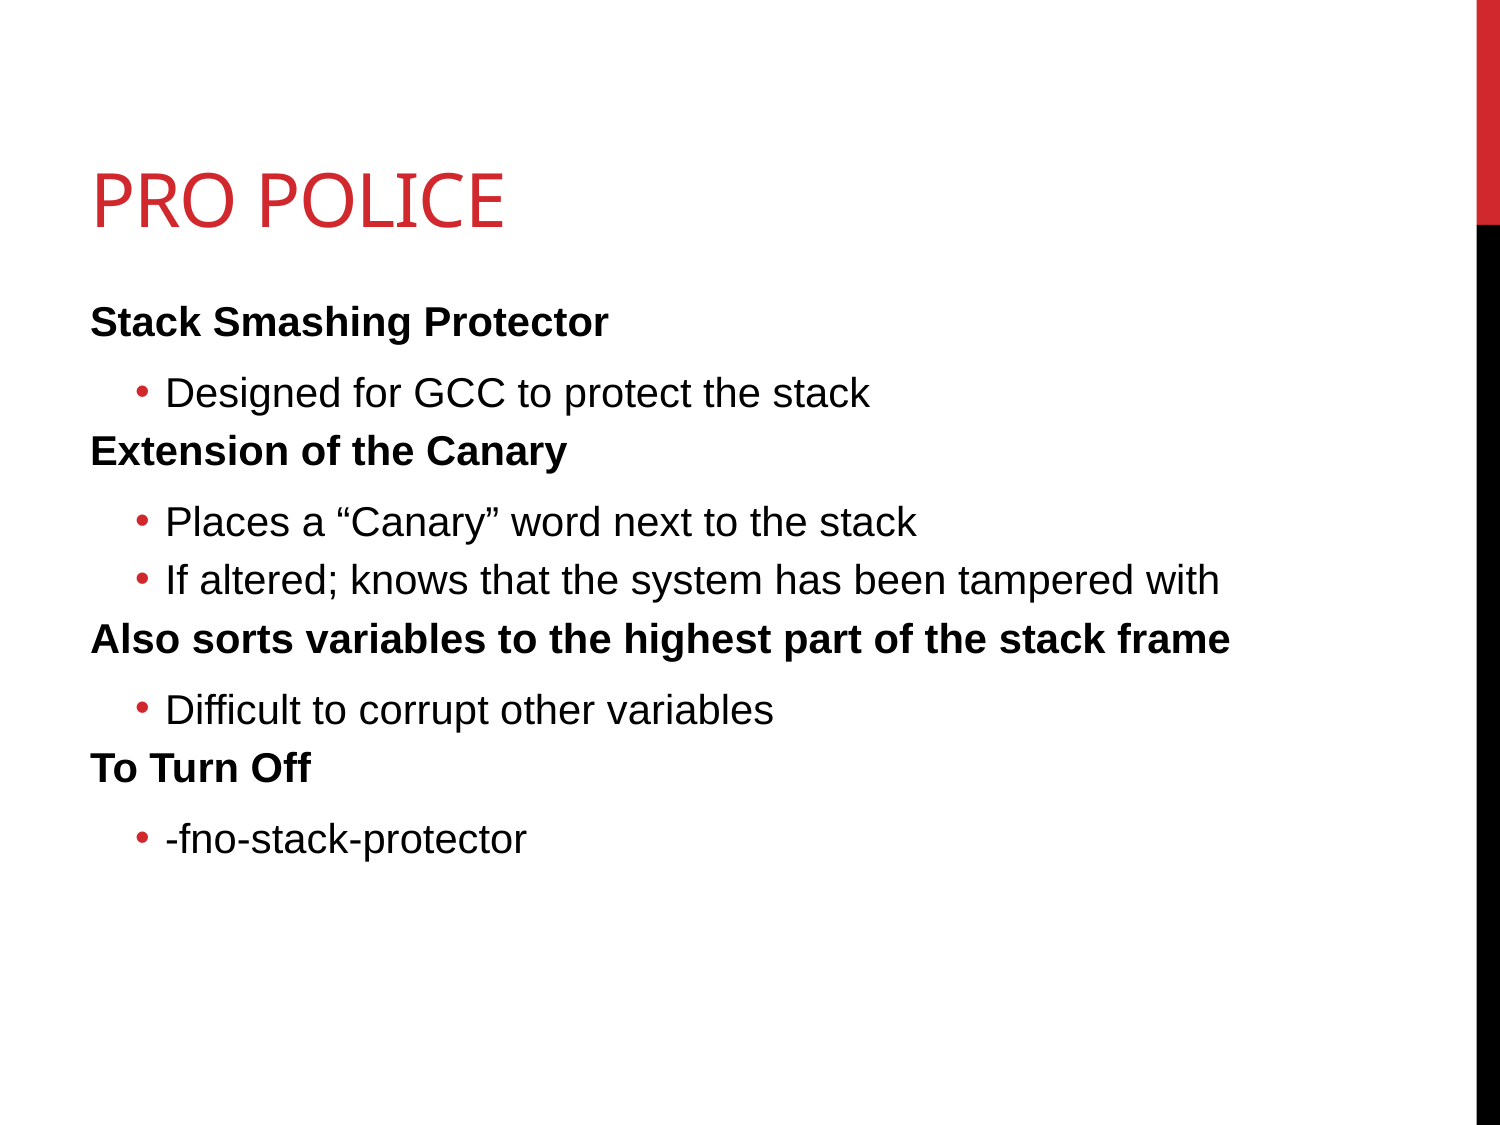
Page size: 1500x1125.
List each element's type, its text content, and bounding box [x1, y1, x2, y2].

list Stack Smashing Protector Designed for GCC to protect the stack Extension of the Canary Places a “Canary” word next to the stack If altered; knows that the system has been tampered with Also sorts variables to the highest part of the stack frame Difficult to corrupt other variables To Turn Off -fno-stack-protector [75, 287, 1325, 1005]
title Pro Police [75, 25, 1025, 250]
